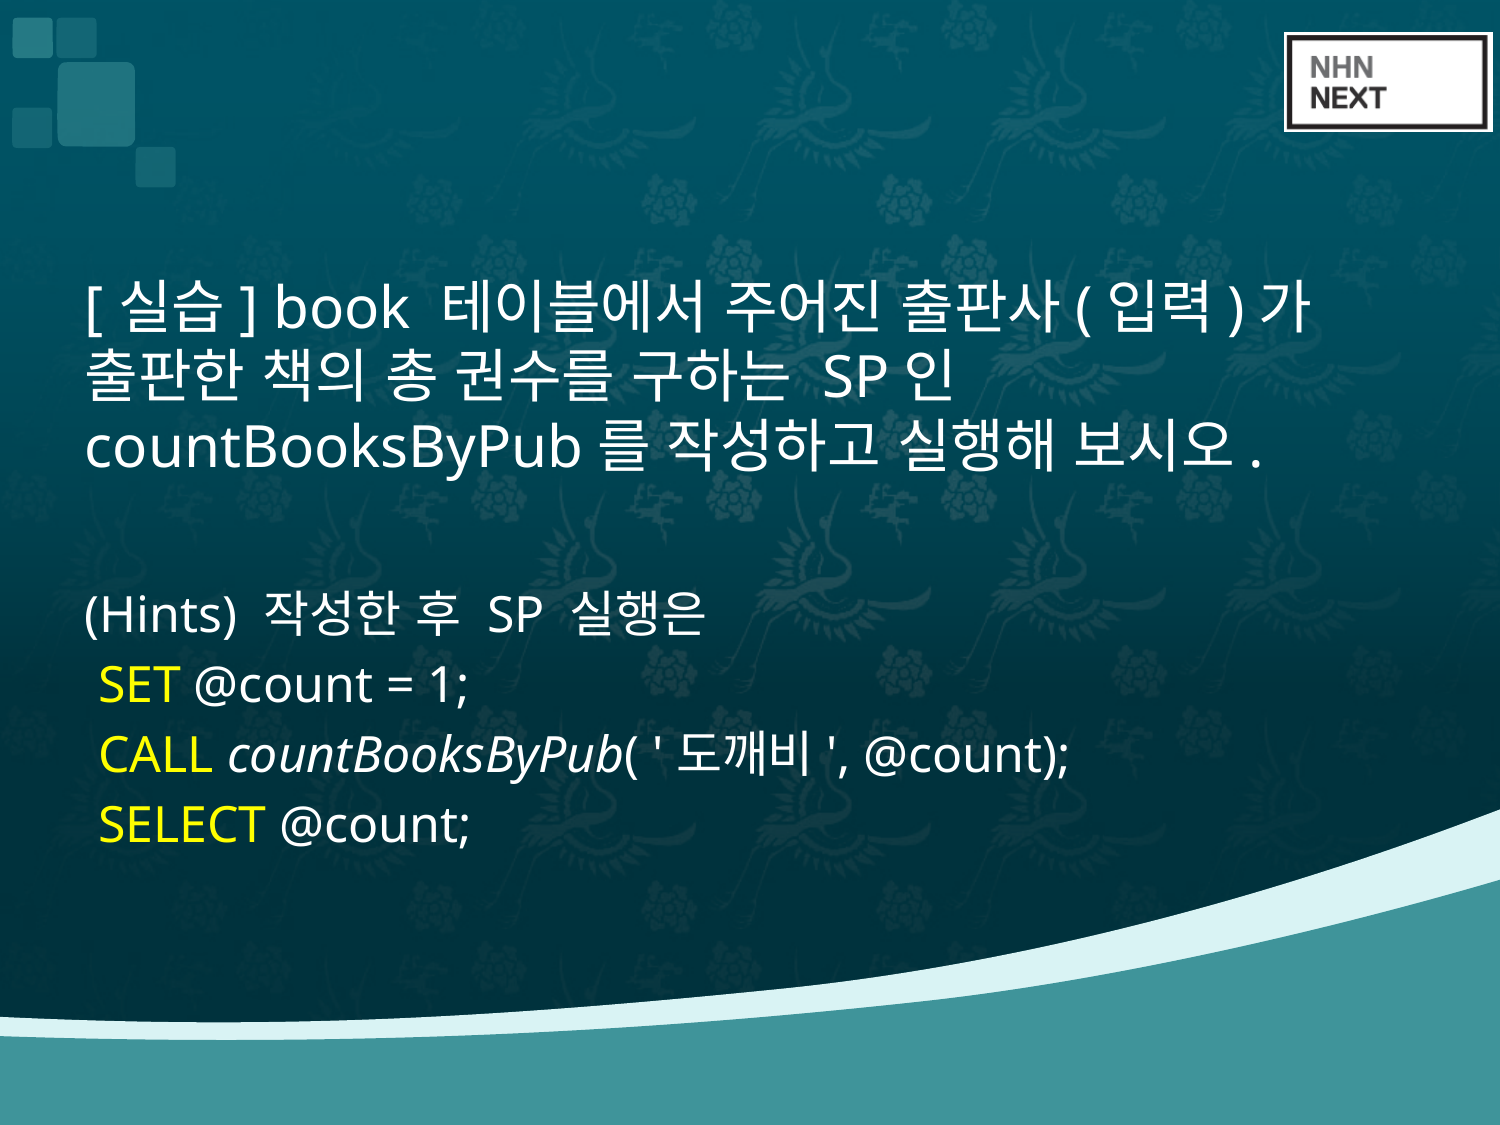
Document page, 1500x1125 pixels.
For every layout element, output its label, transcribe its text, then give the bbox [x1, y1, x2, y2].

list [실습] book 테이블에서 주어진 출판사(입력)가 출판한 책의 총 권수를 구하는 SP인 countBooksByPub를 작성하고 실행해 보시오. (Hints) 작성한 후 SP 실행은 SET @count = 1; CALL countBooksByPub( '도깨비', @count); SELECT @count; [70, 262, 1425, 1005]
picture [1284, 32, 1493, 132]
